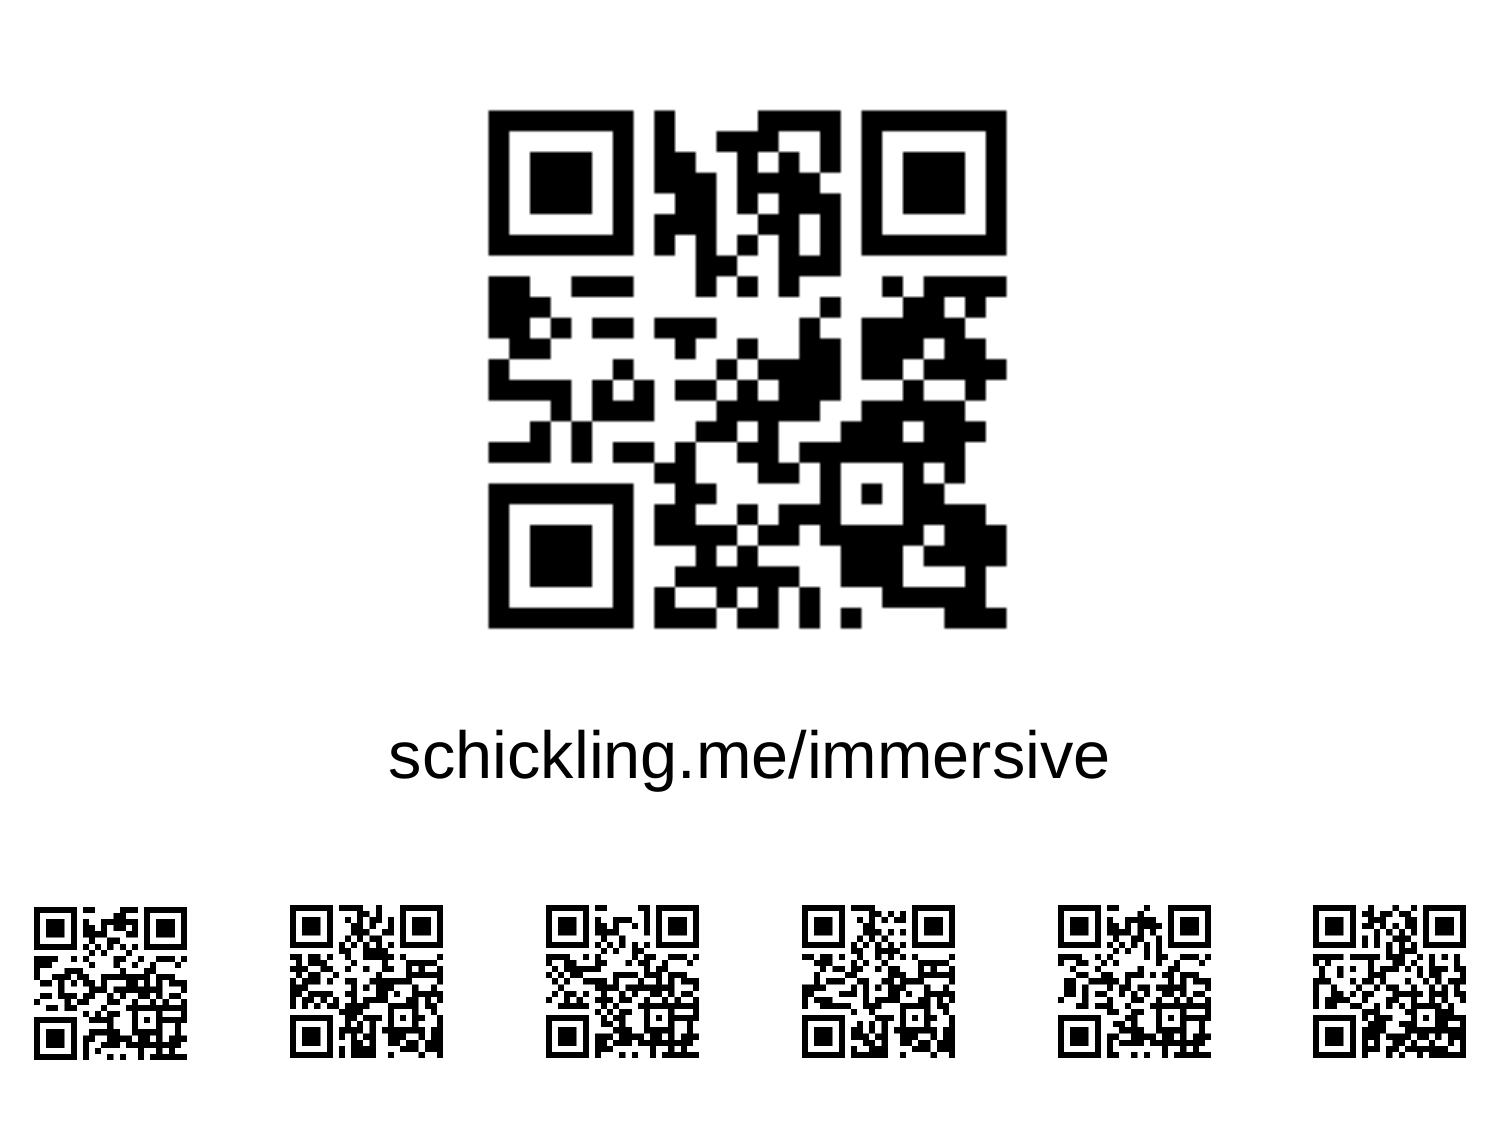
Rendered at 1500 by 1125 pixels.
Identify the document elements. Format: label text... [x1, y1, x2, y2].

text_box schickling.me/immersive [324, 704, 1176, 799]
picture [791, 894, 966, 1070]
picture [279, 894, 455, 1070]
picture [1302, 894, 1478, 1070]
picture [23, 896, 199, 1071]
picture [454, 76, 1046, 668]
picture [535, 894, 710, 1070]
picture [1046, 894, 1222, 1070]
